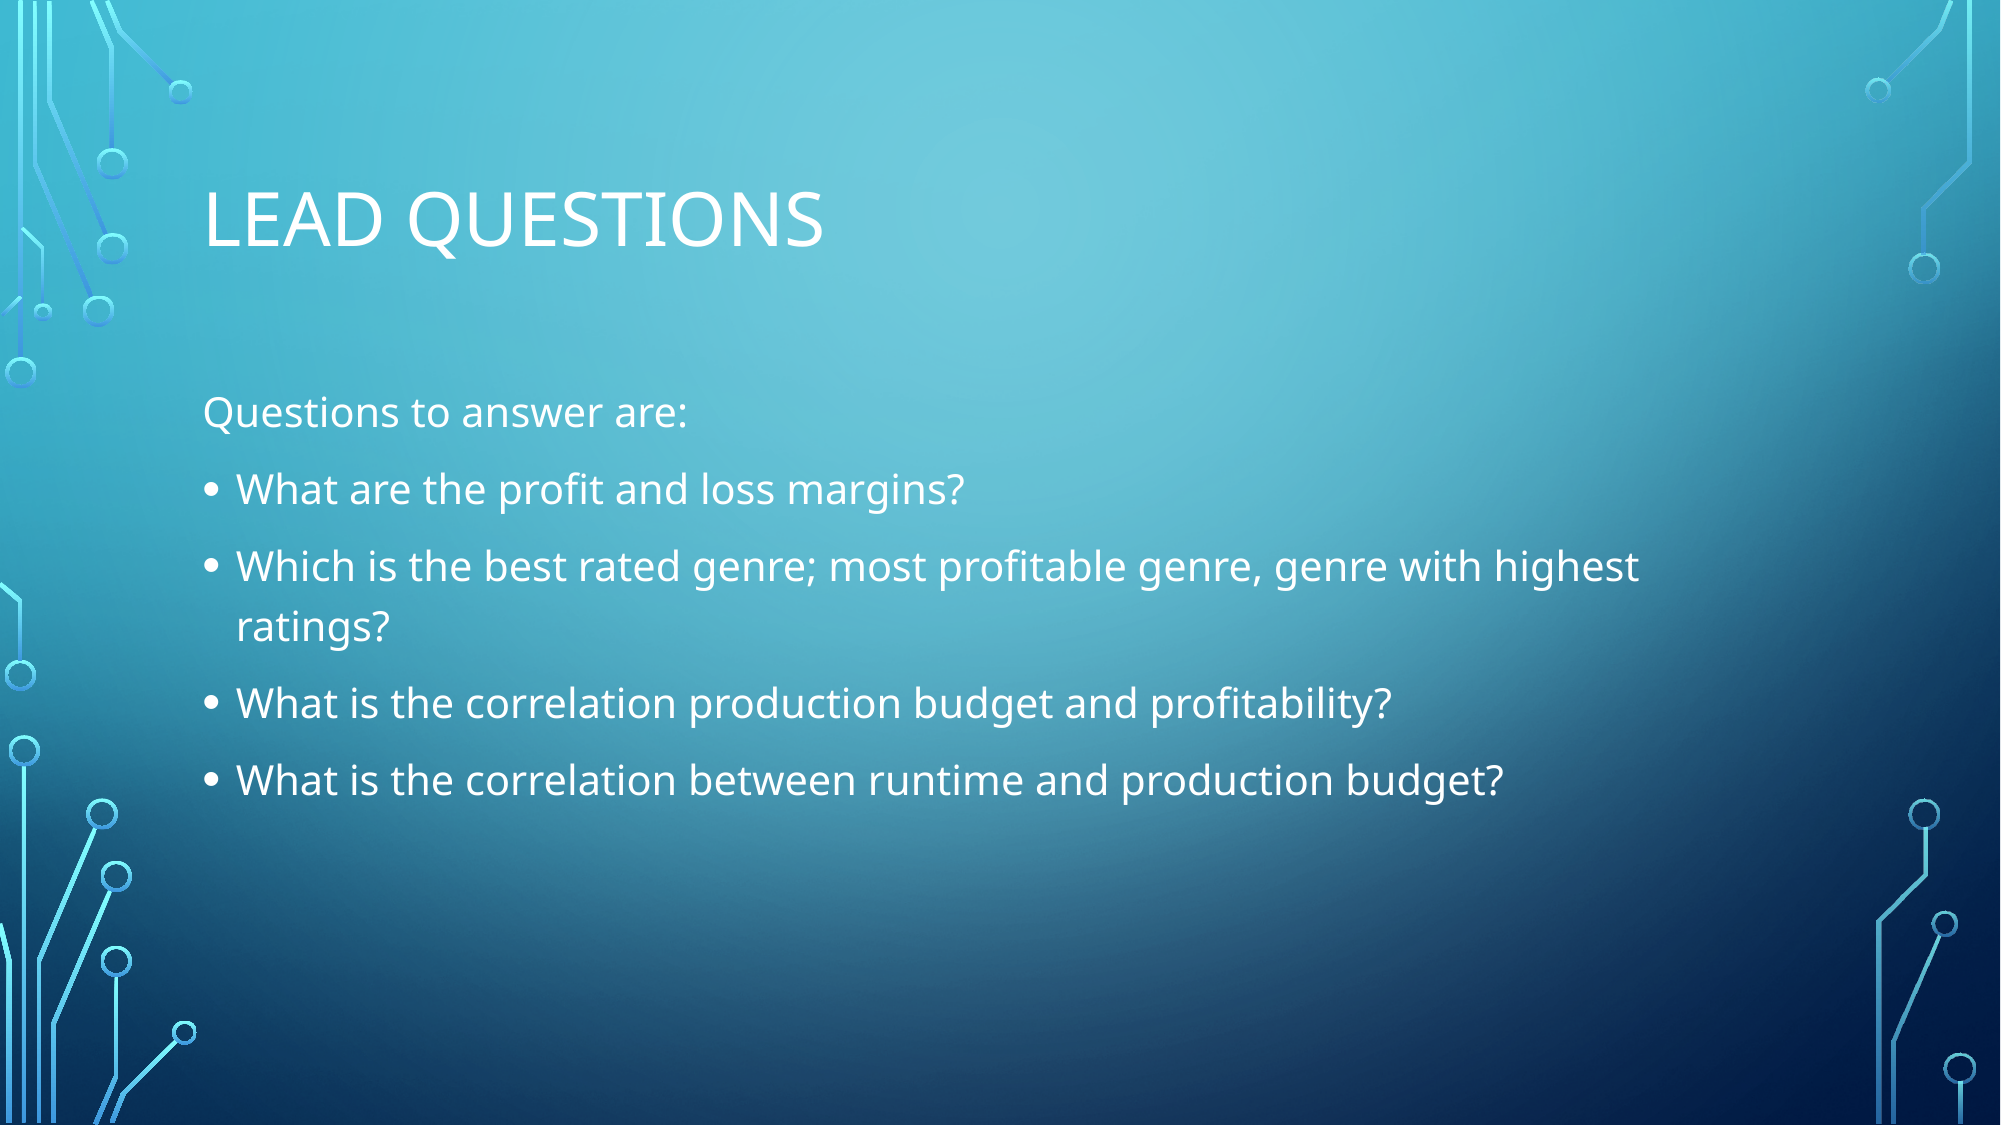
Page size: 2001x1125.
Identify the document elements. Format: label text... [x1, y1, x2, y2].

title Lead questions [187, 101, 1813, 344]
list Questions to answer are: What are the profit and loss margins? Which is the best rated genre; most profitable genre, genre with highest ratings? What is the correlation production budget and profitability? What is the correlation between runtime and production budget? [187, 369, 1813, 950]
